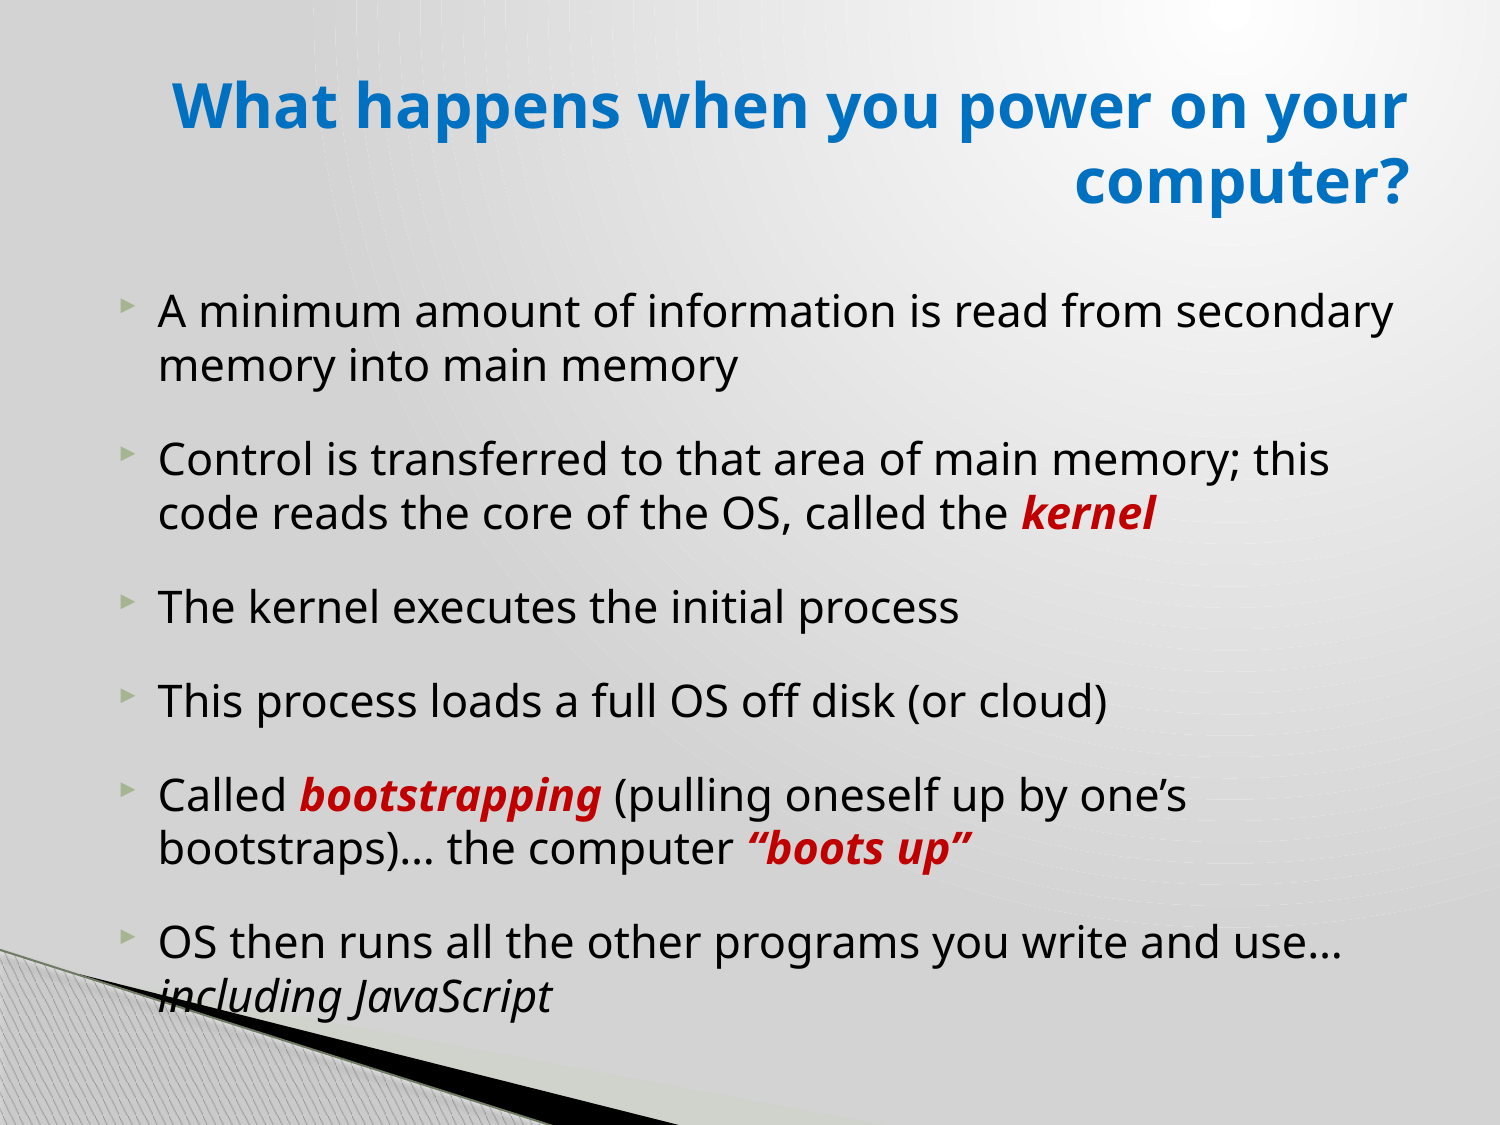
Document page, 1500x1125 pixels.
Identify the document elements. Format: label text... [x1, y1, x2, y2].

list A minimum amount of information is read from secondary memory into main memory Control is transferred to that area of main memory; this code reads the core of the OS, called the kernel The kernel executes the initial process This process loads a full OS off disk (or cloud) Called bootstrapping (pulling oneself up by one’s bootstraps)… the computer “boots up” OS then runs all the other programs you write and use… including JavaScript [86, 275, 1437, 1038]
title What happens when you power on your computer? [75, 45, 1425, 238]
